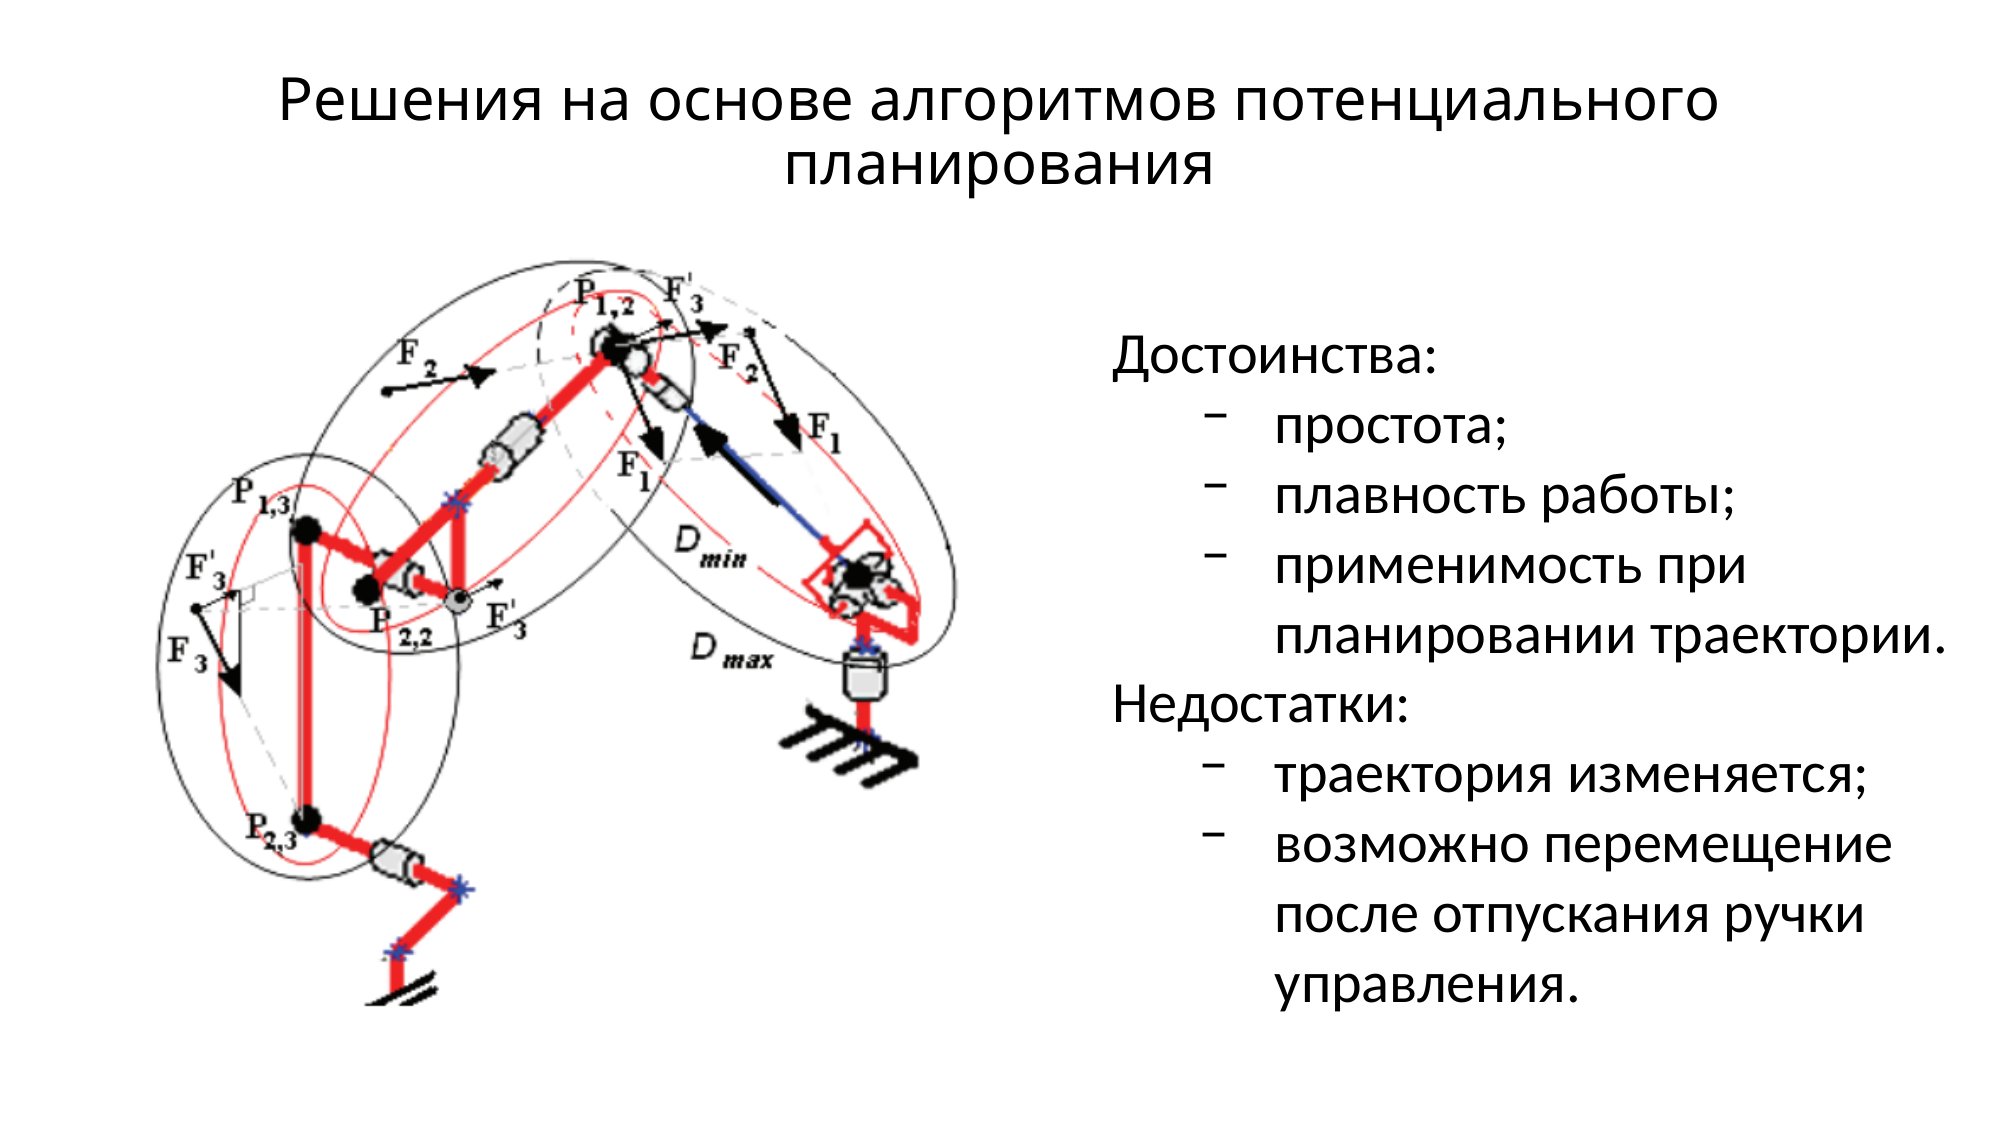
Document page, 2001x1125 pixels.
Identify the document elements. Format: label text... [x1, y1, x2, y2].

text_box Достоинства: простота; плавность работы; применимость при планировании траектории. Недостатки: траектория изменяется; возможно перемещение после отпускания ручки управления. [1097, 307, 1964, 1022]
title Решения на основе алгоритмов потенциального планирования [137, 59, 1863, 278]
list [137, 239, 991, 1030]
